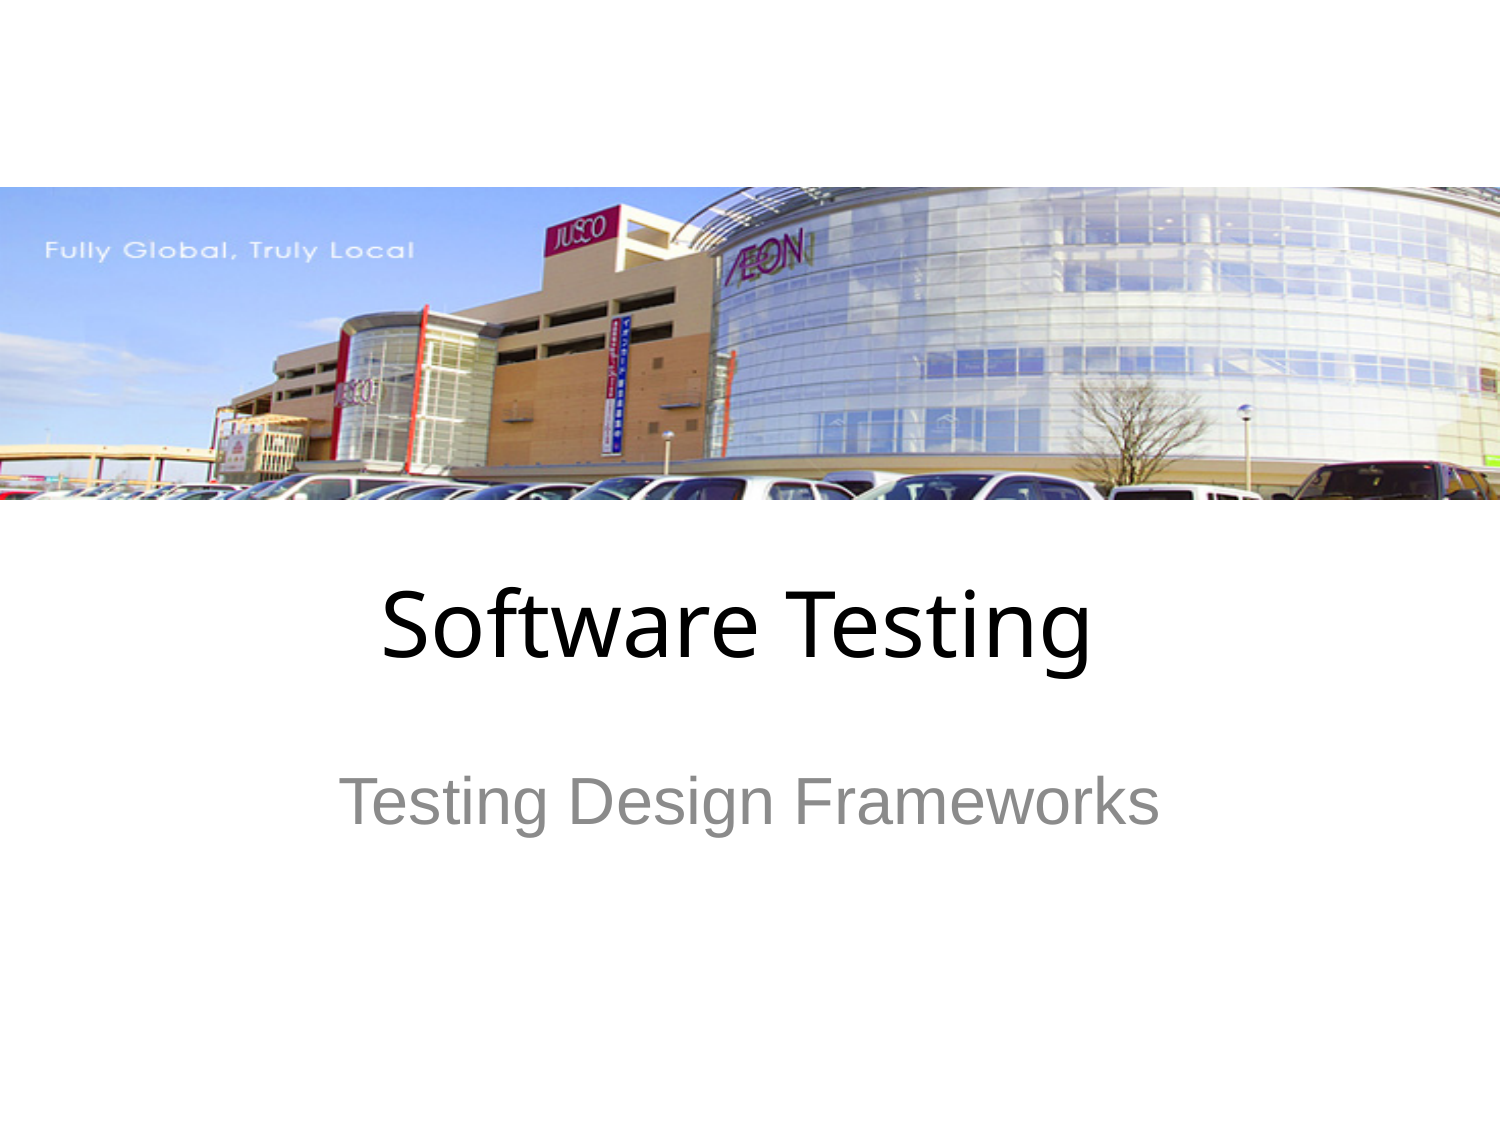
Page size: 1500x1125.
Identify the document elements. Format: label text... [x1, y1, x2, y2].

picture [0, 187, 1500, 500]
title Software Testing [112, 499, 1388, 742]
subtitle Testing Design Frameworks [224, 749, 1276, 963]
